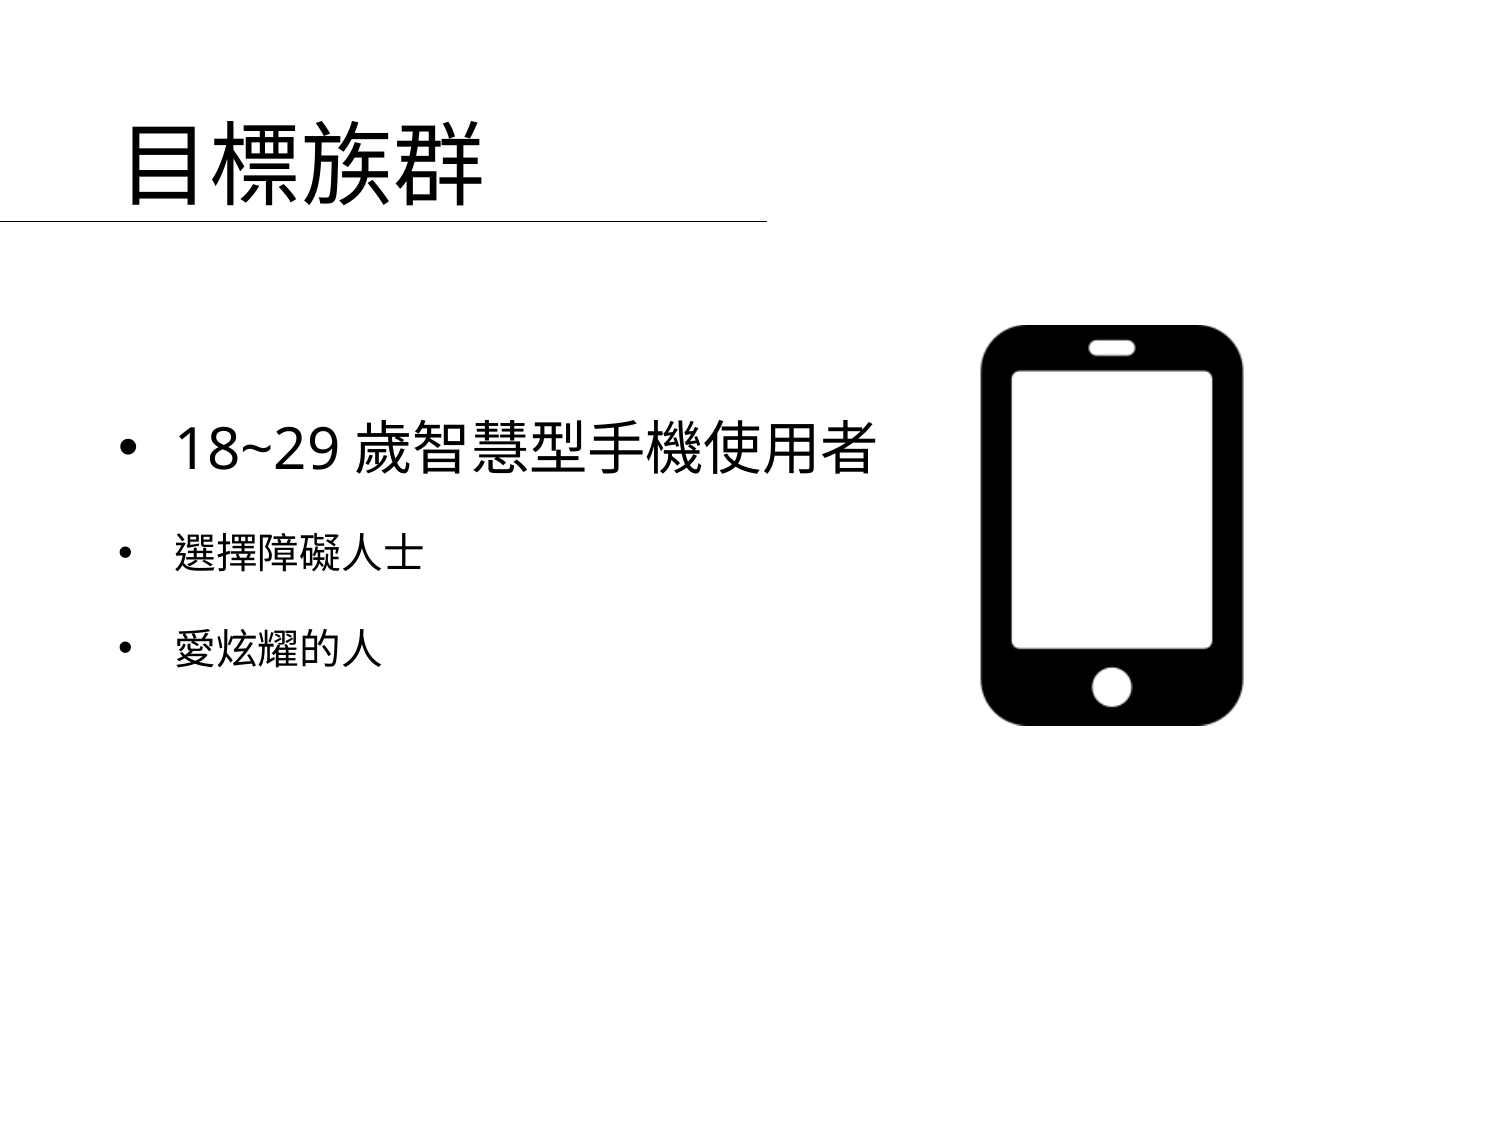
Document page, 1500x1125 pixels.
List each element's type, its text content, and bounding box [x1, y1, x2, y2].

title 目標族群 [103, 59, 1397, 278]
text_box 18~29歲智慧型手機使用者 選擇障礙人士 愛炫耀的人 [103, 368, 1026, 817]
picture [904, 325, 1305, 726]
